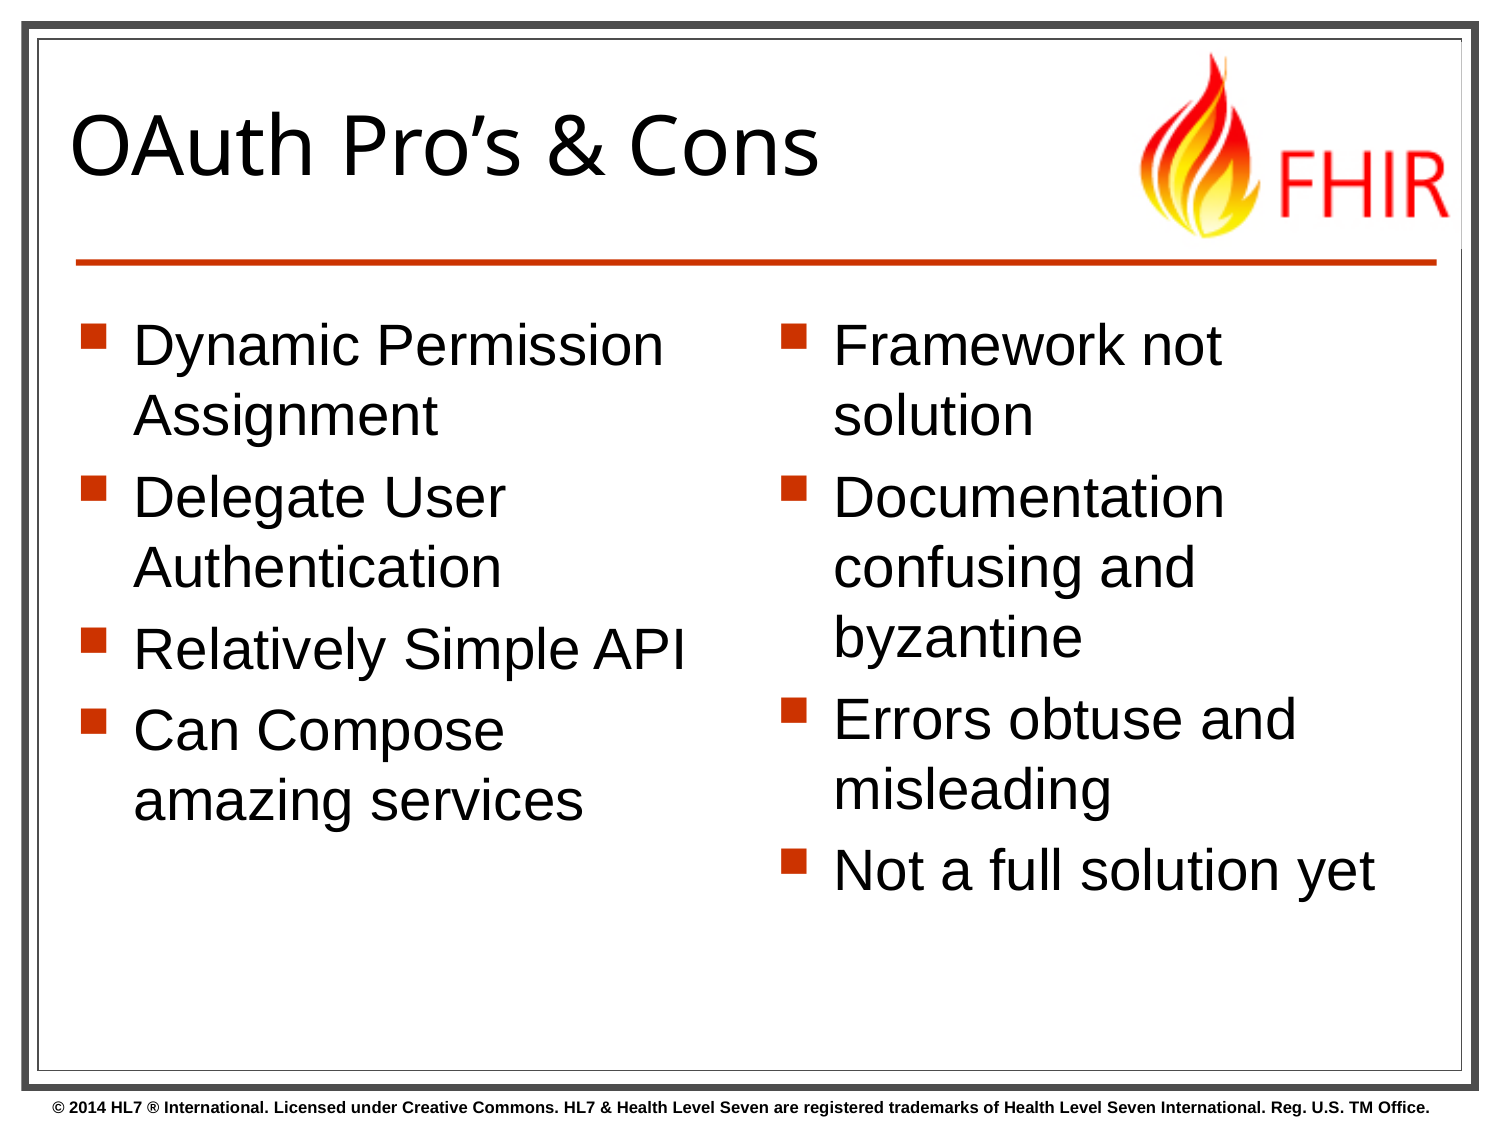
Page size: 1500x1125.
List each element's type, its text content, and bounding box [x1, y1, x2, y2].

picture [1128, 42, 1462, 249]
list Framework not solution Documentation confusing and byzantine Errors obtuse and misleading Not a full solution yet [762, 299, 1438, 1047]
list Dynamic Permission Assignment Delegate User Authentication Relatively Simple API Can Compose amazing services [62, 299, 738, 1047]
title OAuth Pro’s & Cons [53, 54, 1128, 249]
